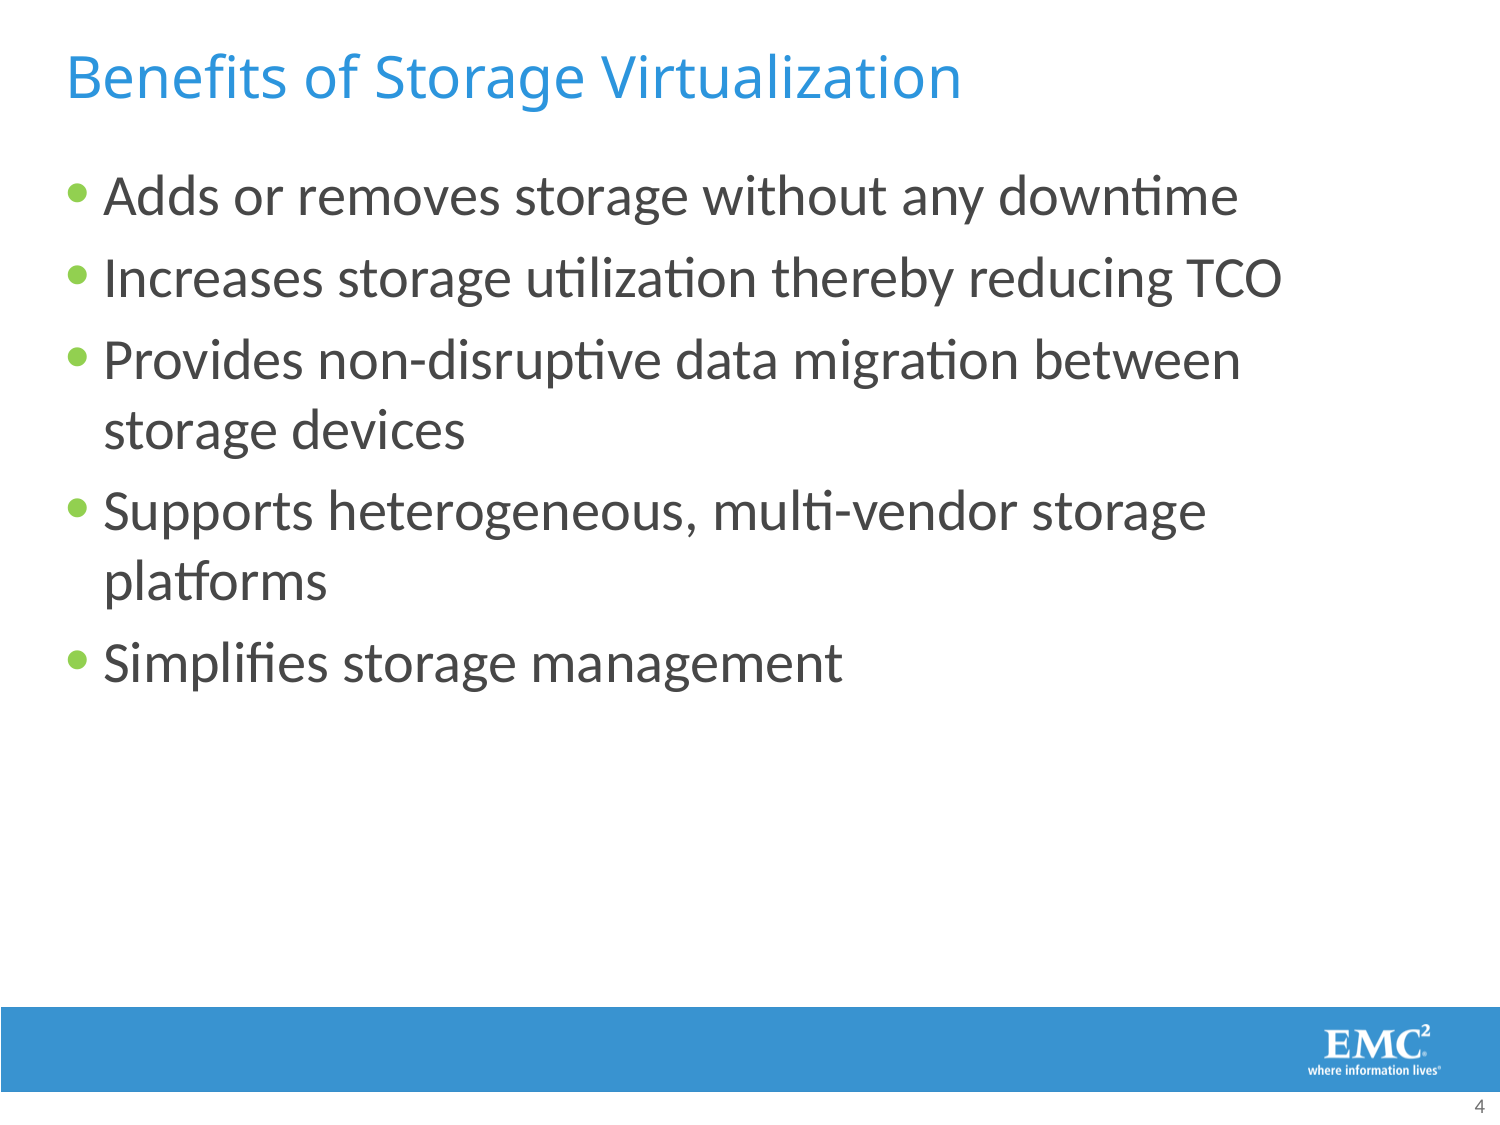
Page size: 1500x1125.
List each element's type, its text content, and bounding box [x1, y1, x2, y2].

list Adds or removes storage without any downtime Increases storage utilization thereby reducing TCO Provides non-disruptive data migration between storage devices Supports heterogeneous, multi-vendor storage platforms Simplifies storage management [49, 149, 1438, 976]
picture [0, 1006, 1500, 1093]
slide_number 4 [1425, 1087, 1500, 1125]
title Benefits of Storage Virtualization [49, 12, 1438, 138]
